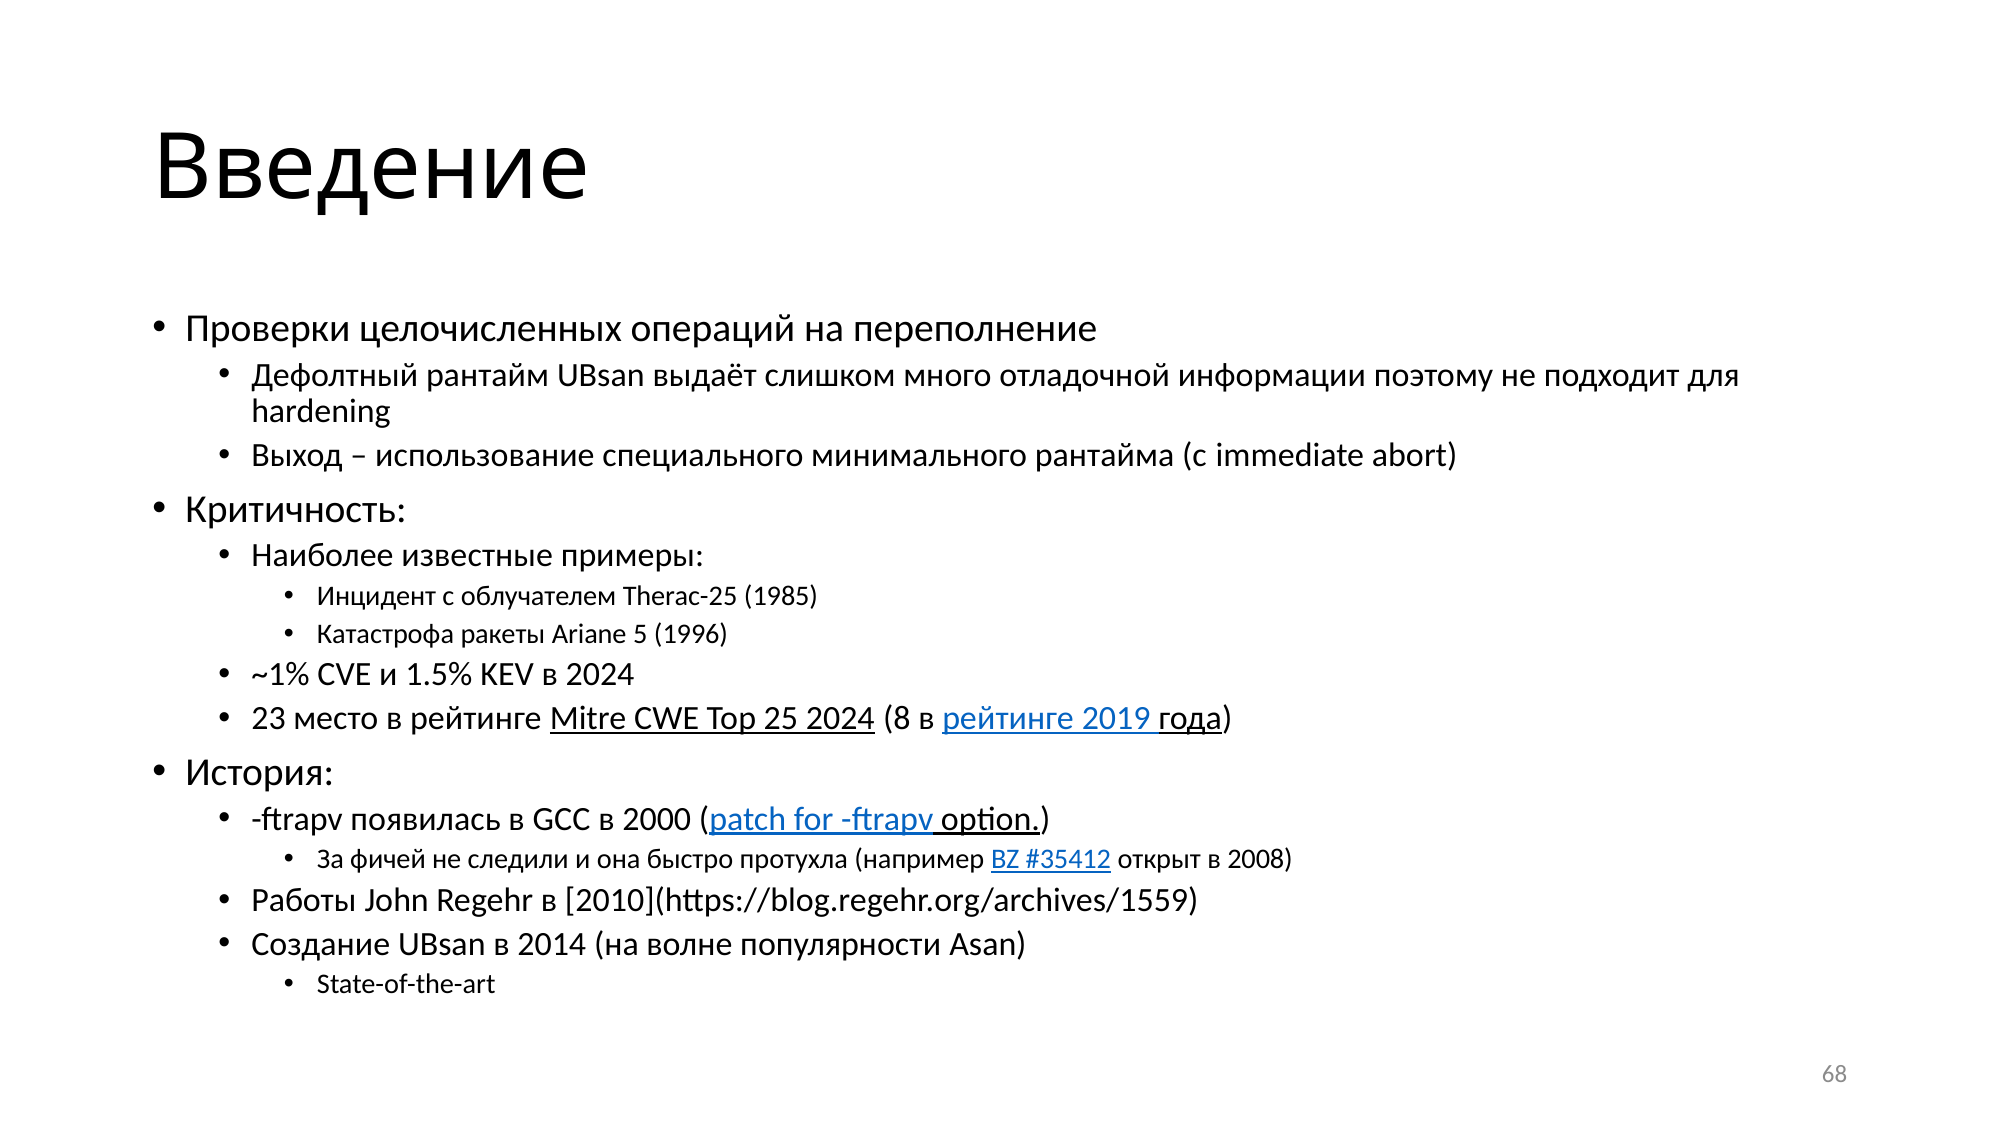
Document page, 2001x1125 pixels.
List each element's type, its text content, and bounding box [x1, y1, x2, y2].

slide_number 68 [1412, 1042, 1863, 1103]
title Введение [137, 59, 1863, 278]
list Проверки целочисленных операций на переполнение Дефолтный рантайм UBsan выдаёт слишком много отладочной информации поэтому не подходит для hardening Выход – использование специального минимального рантайма (с immediate abort) Критичность: Наиболее известные примеры: Инцидент с облучателем Therac-25 (1985) Катастрофа ракеты Ariane 5 (1996) ~1% CVE и 1.5% KEV в 2024 23 место в рейтинге Mitre CWE Top 25 2024 (8 в рейтинге 2019 года) История: -ftrapv появилась в GCC в 2000 (patch for -ftrapv option.) За фичей не следили и она быстро протухла (например BZ #35412 открыт в 2008) Работы John Regehr в [2010](https://blog.regehr.org/archives/1559) Создание UBsan в 2014 (на волне популярности Asan) State-of-the-art [137, 299, 1863, 1014]
